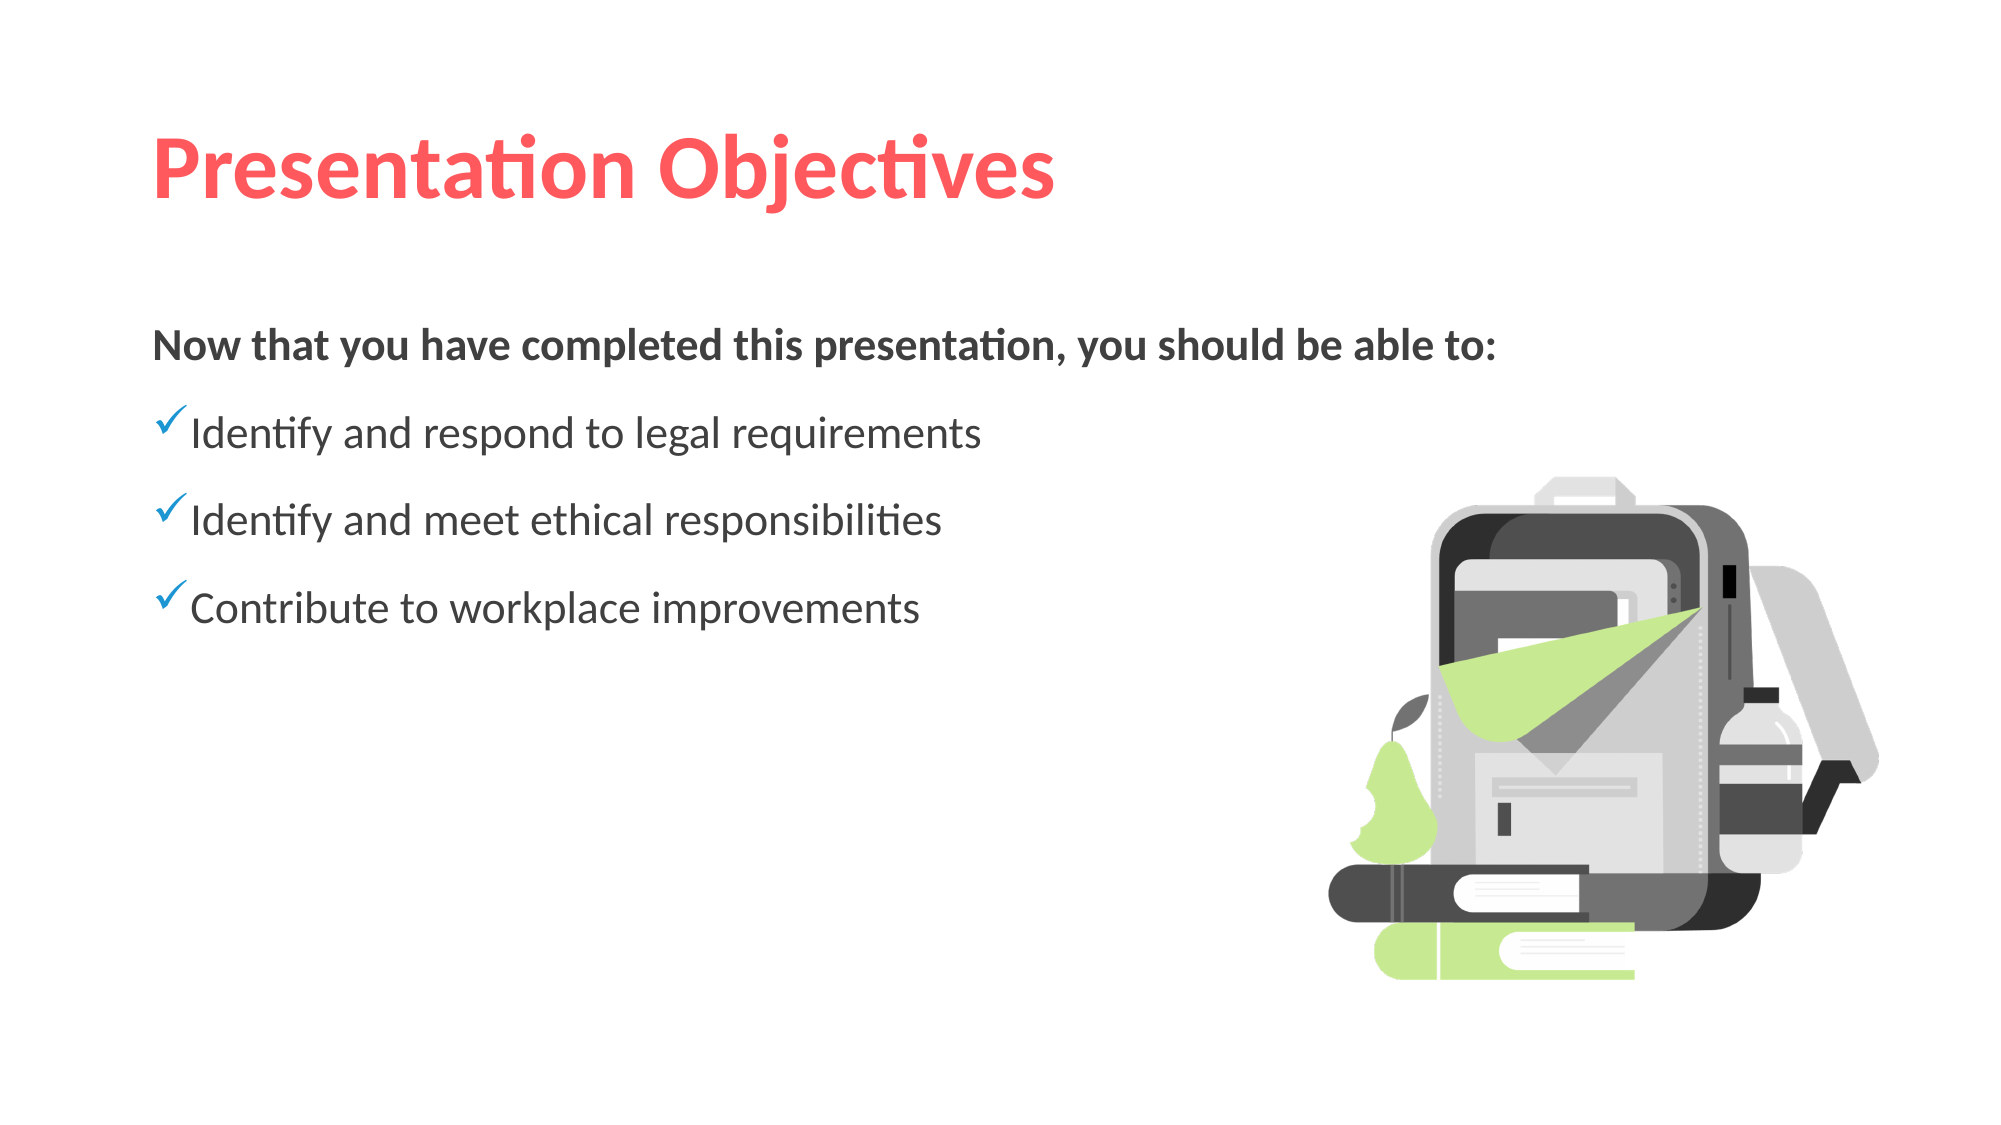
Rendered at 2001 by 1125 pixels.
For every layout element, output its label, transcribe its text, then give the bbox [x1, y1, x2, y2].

title Presentation Objectives [137, 59, 1793, 278]
list Now that you have completed this presentation, you should be able to: Identify and respond to legal requirements Identify and meet ethical responsibilities Contribute to workplace improvements [137, 299, 1793, 1014]
picture [1206, 331, 2000, 1125]
